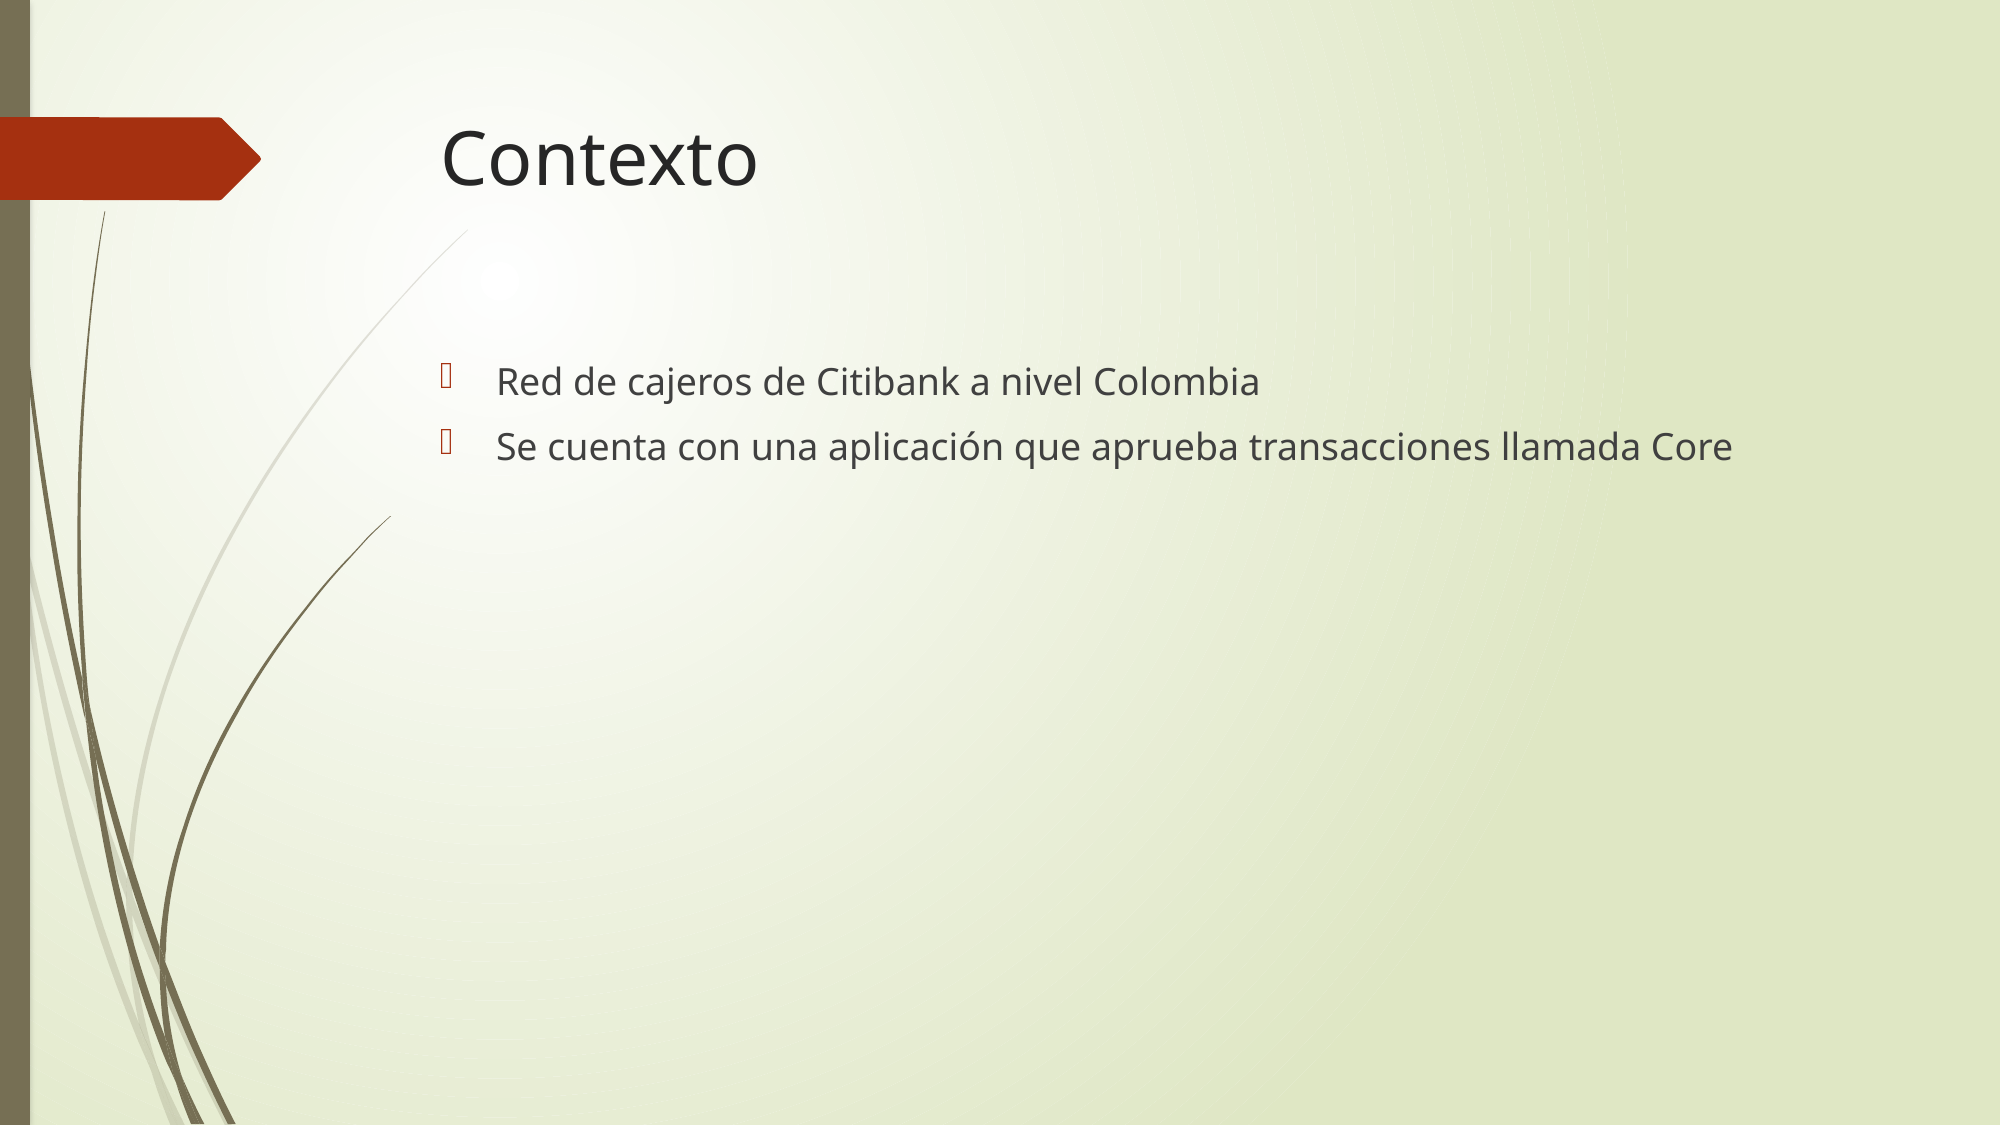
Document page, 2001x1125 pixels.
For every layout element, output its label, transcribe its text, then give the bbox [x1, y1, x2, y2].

title Contexto [425, 102, 1888, 313]
list Red de cajeros de Citibank a nivel Colombia Se cuenta con una aplicación que aprueba transacciones llamada Core [424, 350, 1888, 970]
